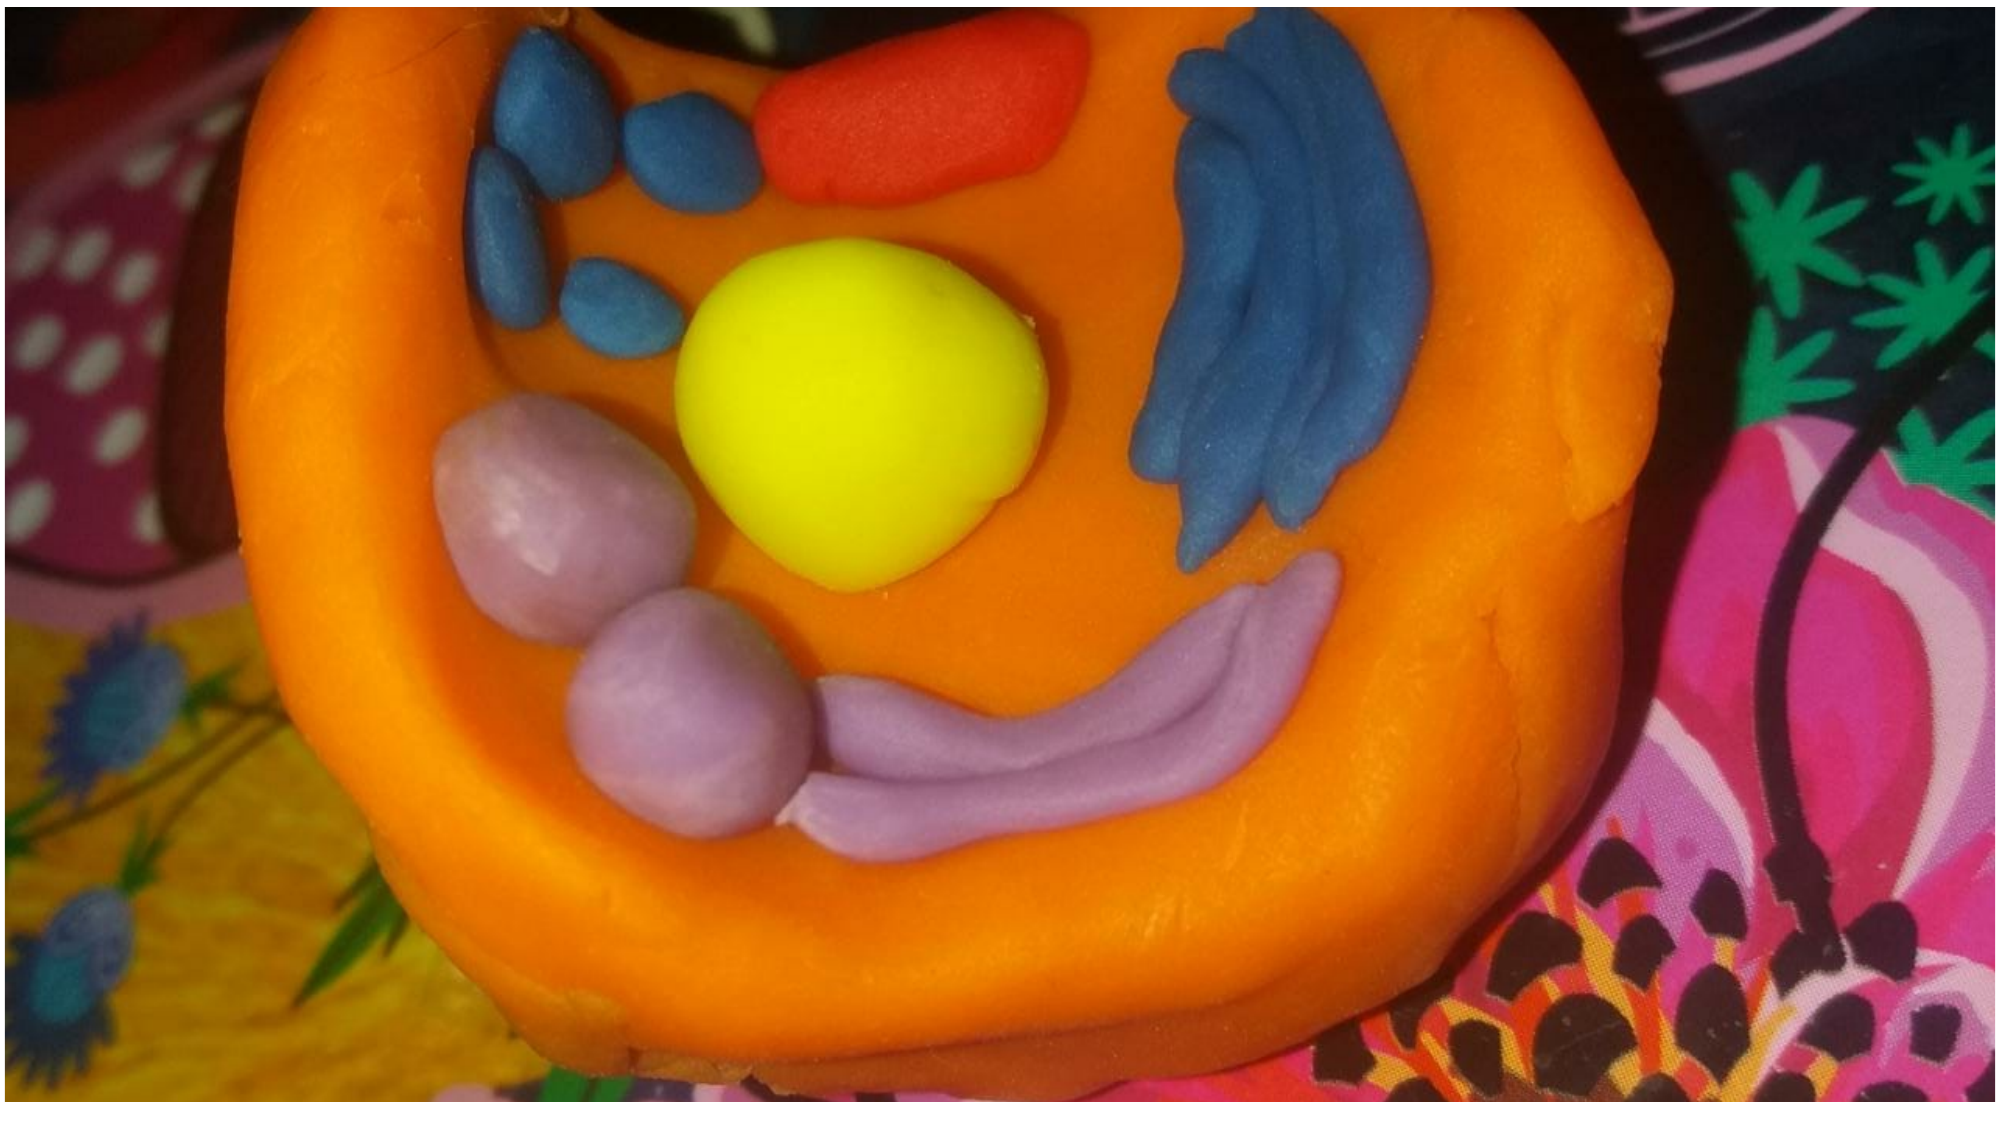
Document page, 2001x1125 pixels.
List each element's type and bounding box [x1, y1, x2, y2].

text_box [4, 6, 1996, 1125]
